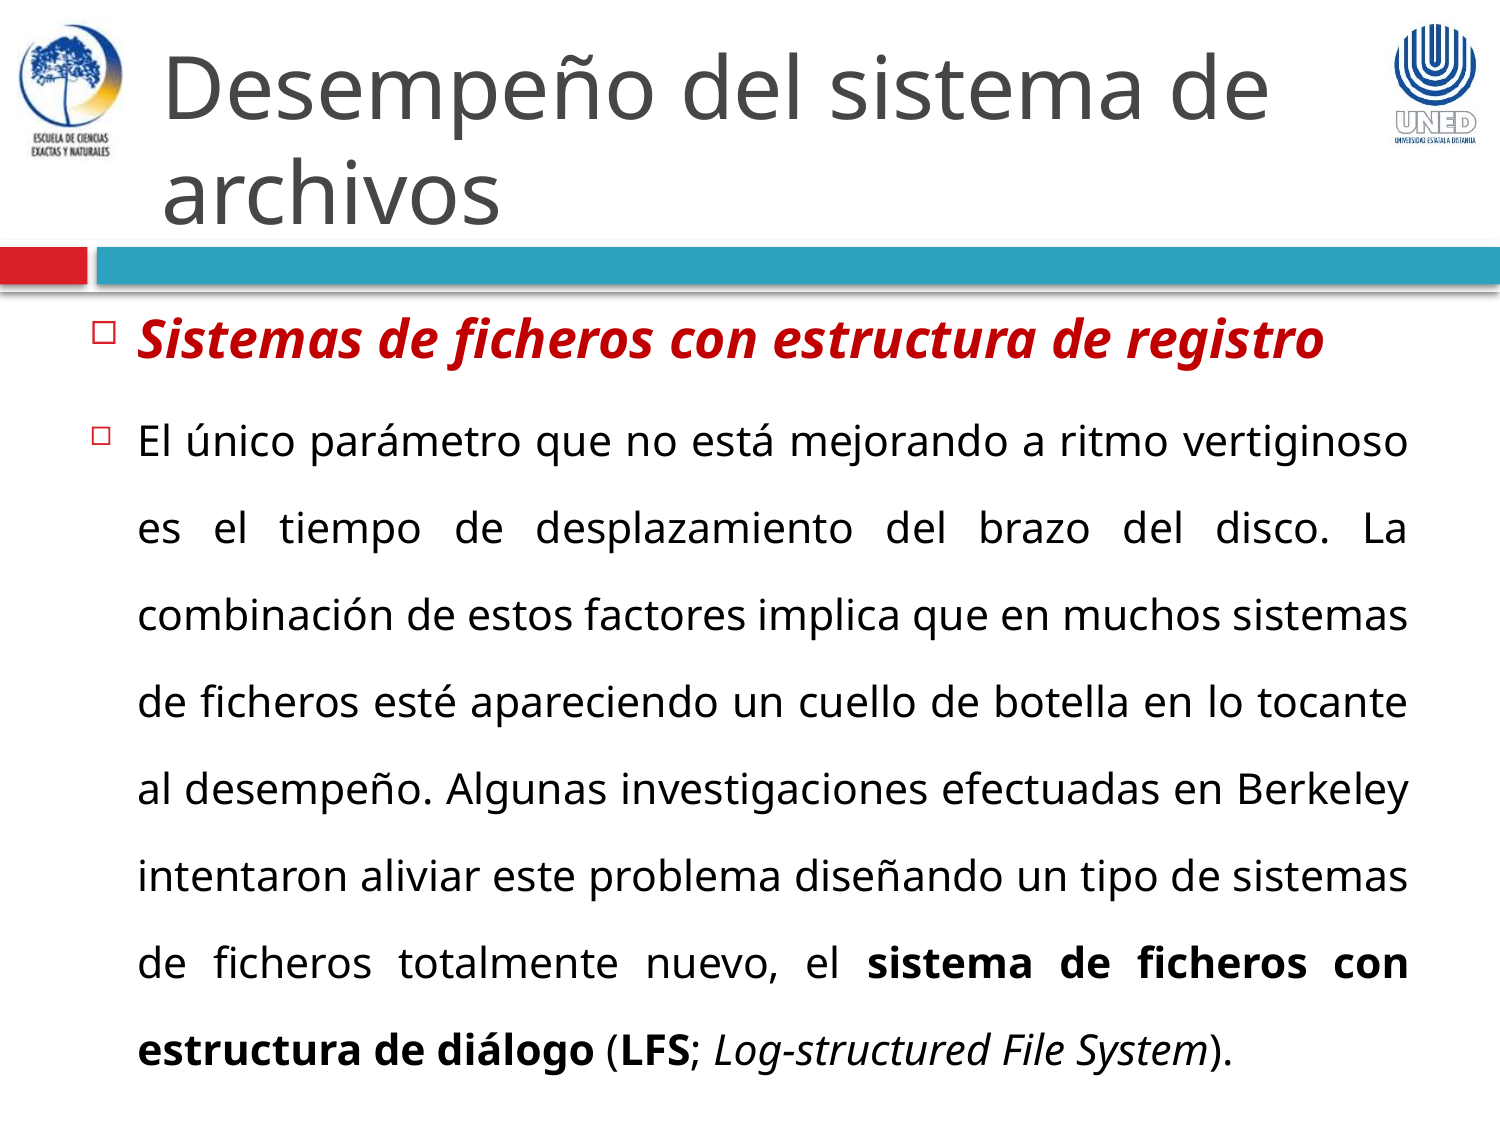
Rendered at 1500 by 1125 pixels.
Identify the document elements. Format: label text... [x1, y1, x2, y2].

list Sistemas de ficheros con estructura de registro El único parámetro que no está mejorando a ritmo vertiginoso es el tiempo de desplazamiento del brazo del disco. La combinación de estos factores implica que en muchos sistemas de ficheros esté apareciendo un cuello de botella en lo tocante al desempeño. Algunas investigaciones efectuadas en Berkeley intentaron aliviar este problema diseñando un tipo de sistemas de ficheros totalmente nuevo, el sistema de ficheros con estructura de diálogo (LFS; Log-structured File System). [75, 297, 1425, 1125]
picture [17, 19, 124, 161]
text_box Desempeño del sistema de archivos [148, 28, 1378, 249]
picture [1387, 19, 1483, 147]
